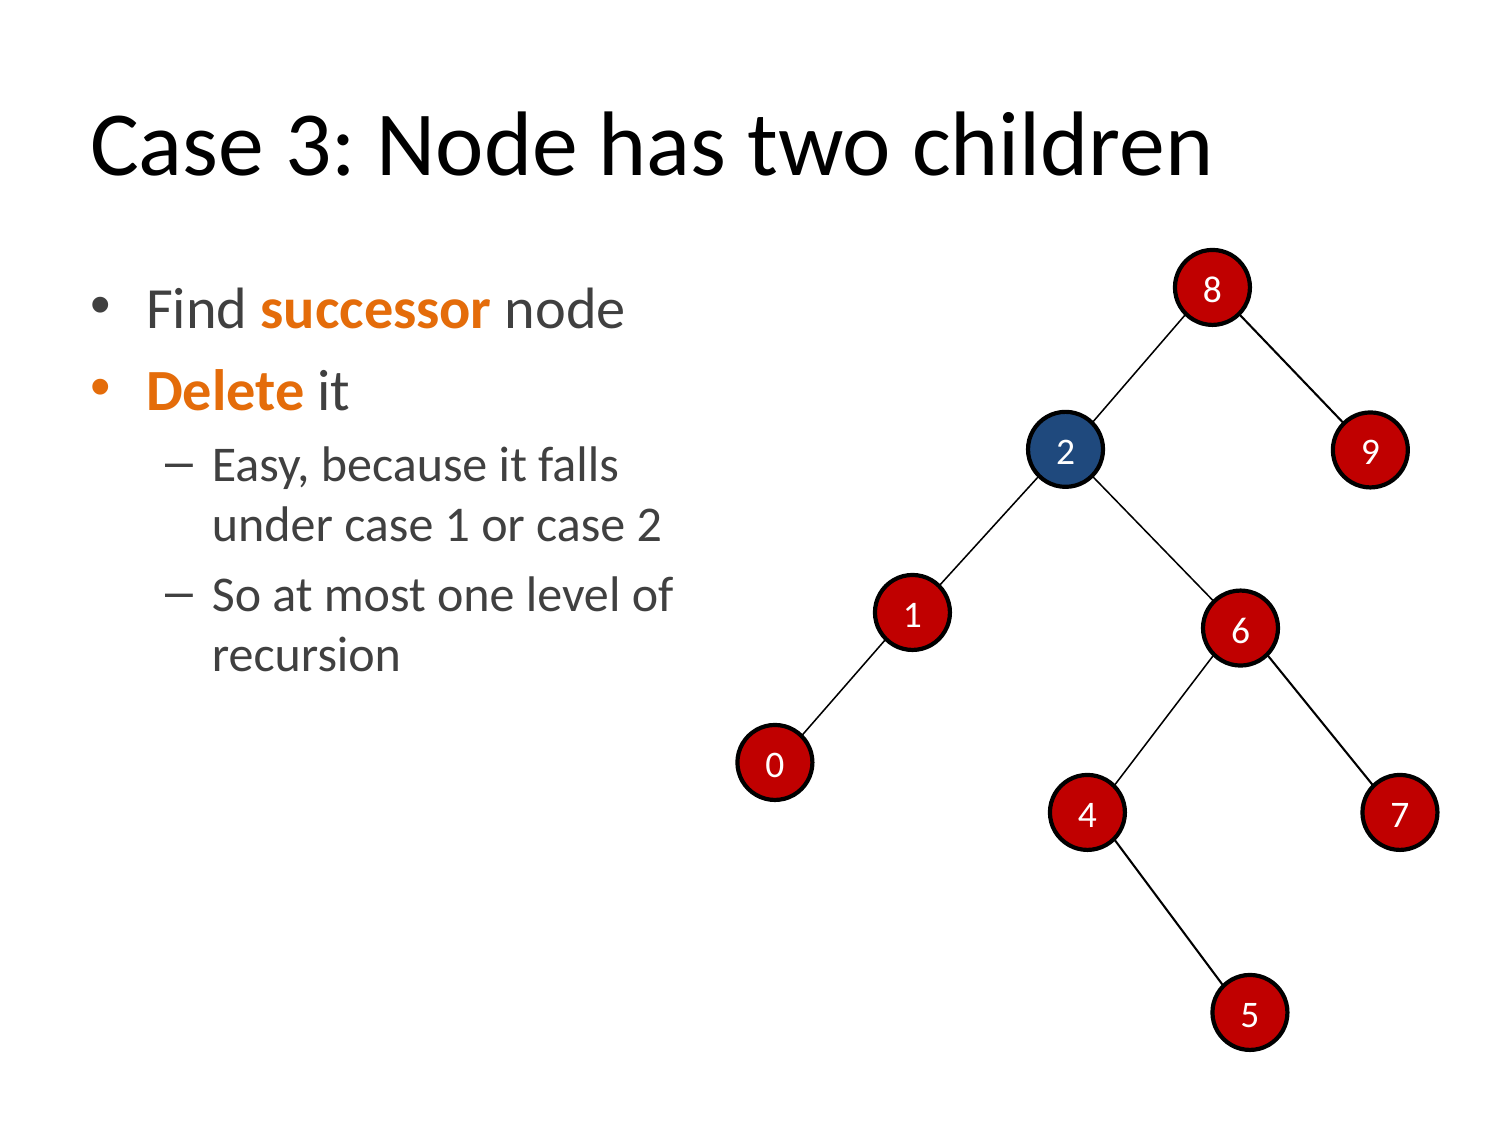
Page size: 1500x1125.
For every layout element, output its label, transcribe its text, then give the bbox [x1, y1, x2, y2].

text_box 6 [1200, 588, 1281, 668]
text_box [801, 638, 887, 737]
text_box 0 [735, 722, 815, 803]
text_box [1266, 654, 1374, 787]
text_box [1113, 838, 1224, 987]
text_box 8 [1172, 247, 1253, 328]
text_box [1238, 313, 1345, 424]
text_box 4 [1047, 772, 1128, 853]
list Find successor node Delete it Easy, because it falls under case 1 or case 2 So at most one level of recursion [75, 262, 738, 1005]
text_box 5 [1210, 972, 1290, 1053]
text_box 7 [1360, 772, 1440, 853]
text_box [1091, 313, 1187, 424]
text_box 2 [1025, 409, 1106, 489]
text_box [1091, 475, 1215, 602]
title Case 3: Node has two children [75, 45, 1425, 233]
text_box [1113, 654, 1215, 787]
text_box 9 [1330, 410, 1410, 490]
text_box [938, 475, 1040, 587]
text_box 1 [872, 572, 953, 653]
